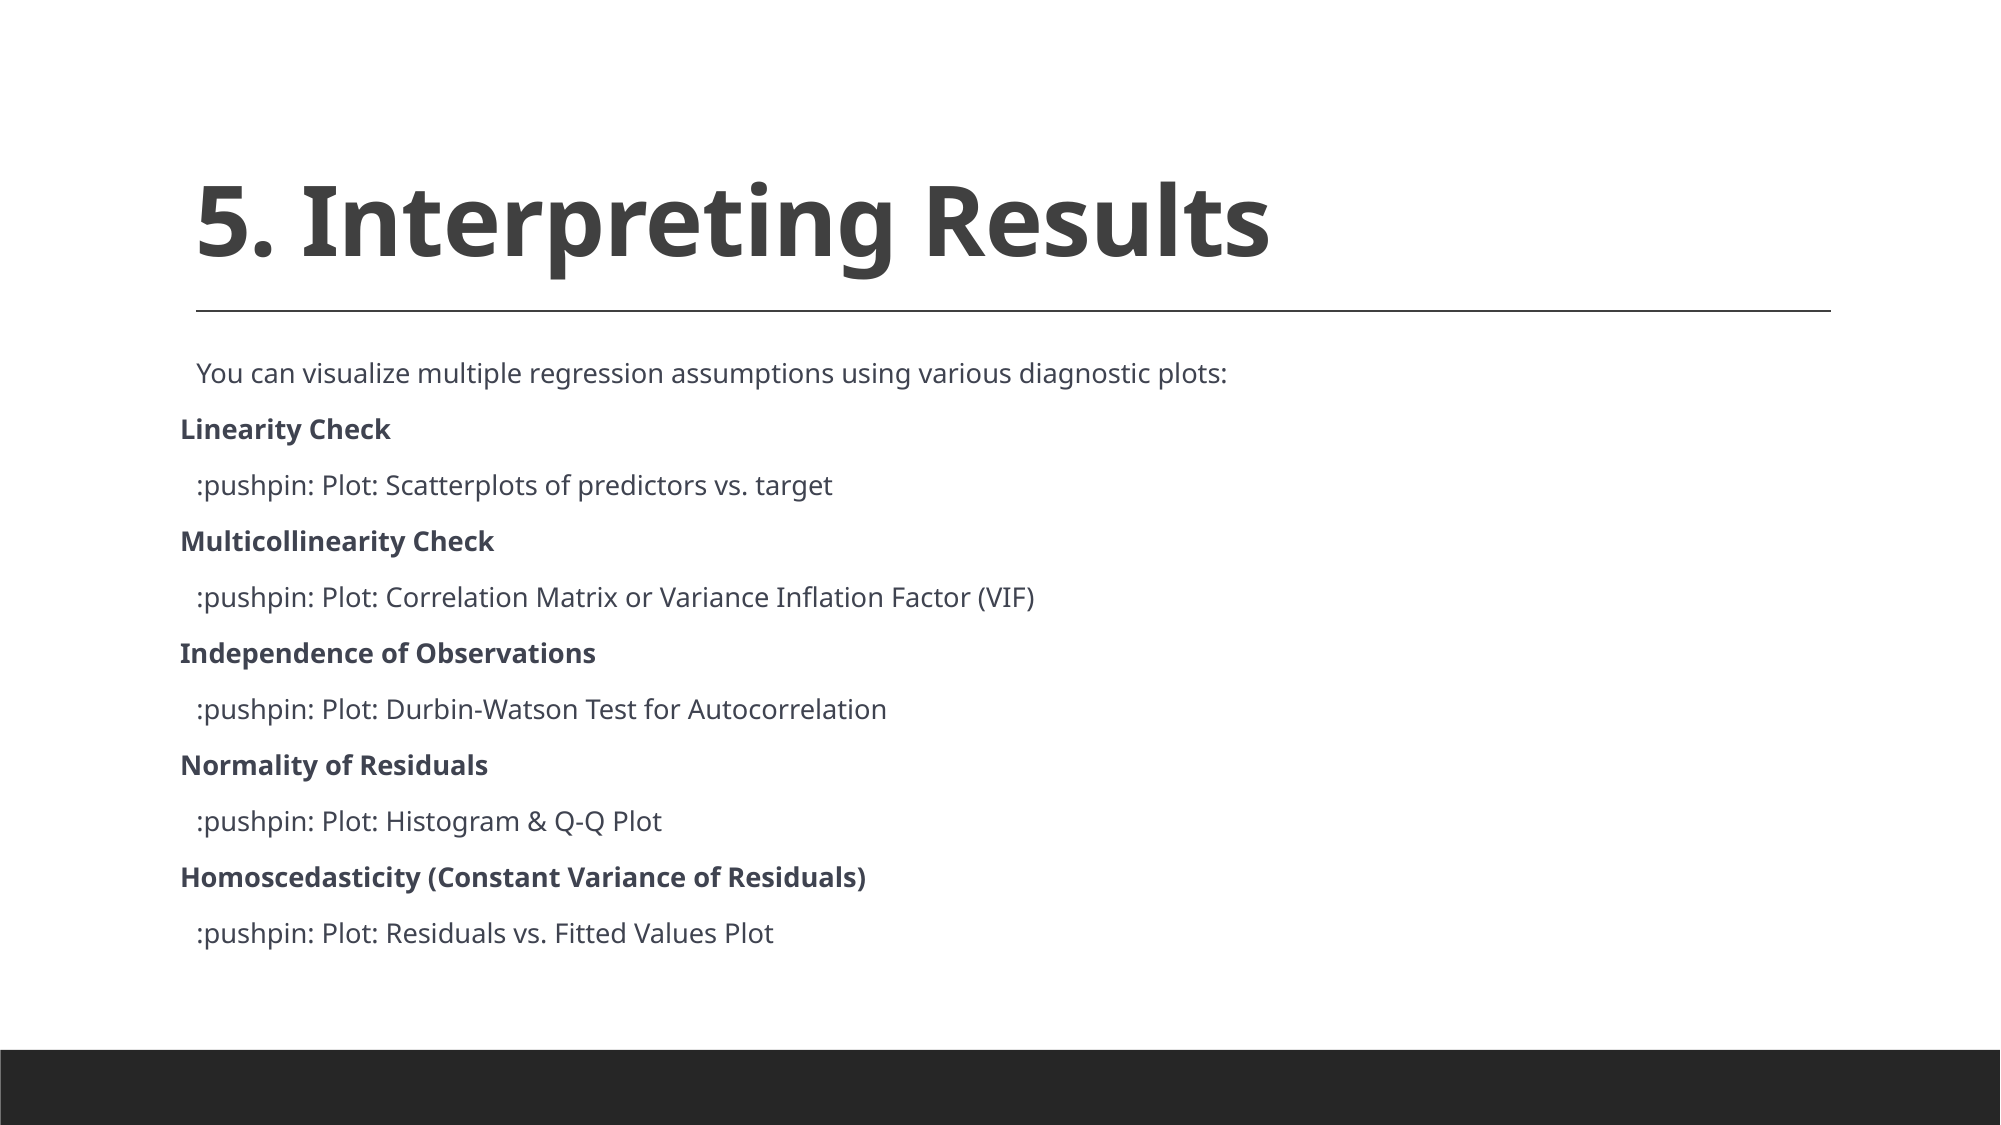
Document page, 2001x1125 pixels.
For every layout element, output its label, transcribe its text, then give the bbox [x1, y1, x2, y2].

list You can visualize multiple regression assumptions using various diagnostic plots: Linearity Check :pushpin: Plot: Scatterplots of predictors vs. target Multicollinearity Check :pushpin: Plot: Correlation Matrix or Variance Inflation Factor (VIF) Independence of Observations :pushpin: Plot: Durbin-Watson Test for Autocorrelation Normality of Residuals :pushpin: Plot: Histogram & Q-Q Plot Homoscedasticity (Constant Variance of Residuals) :pushpin: Plot: Residuals vs. Fitted Values Plot [180, 345, 1830, 963]
title 5. Interpreting Results [180, 47, 1830, 285]
